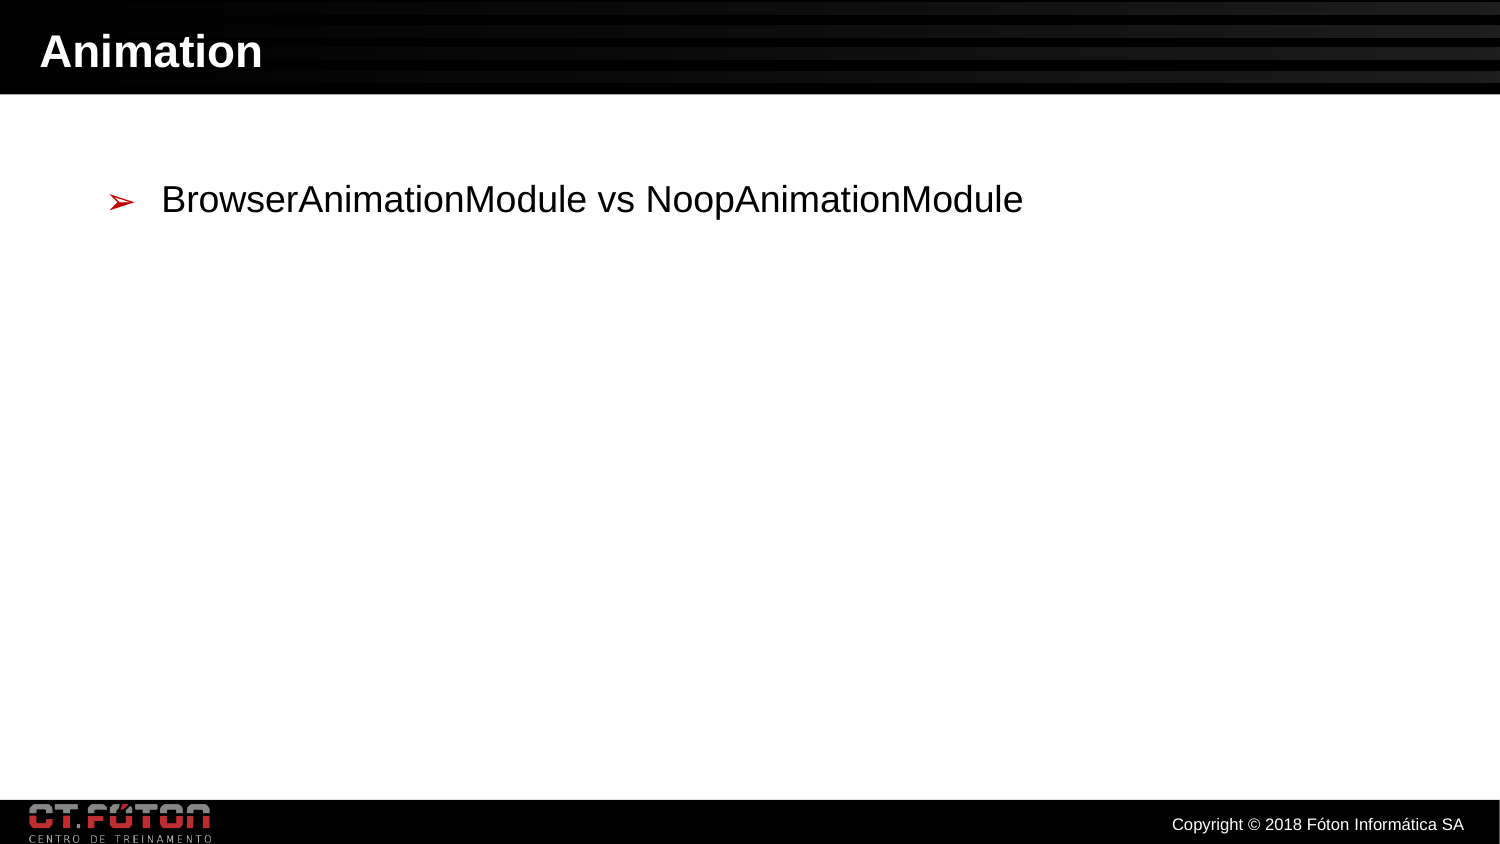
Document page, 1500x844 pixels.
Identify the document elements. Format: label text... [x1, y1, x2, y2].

text_box Copyright © 2018 Fóton Informática SA [1157, 805, 1484, 841]
text_box BrowserAnimationModule vs NoopAnimationModule [24, 114, 1471, 765]
picture [29, 804, 211, 843]
text_box Animation [24, 4, 1471, 95]
